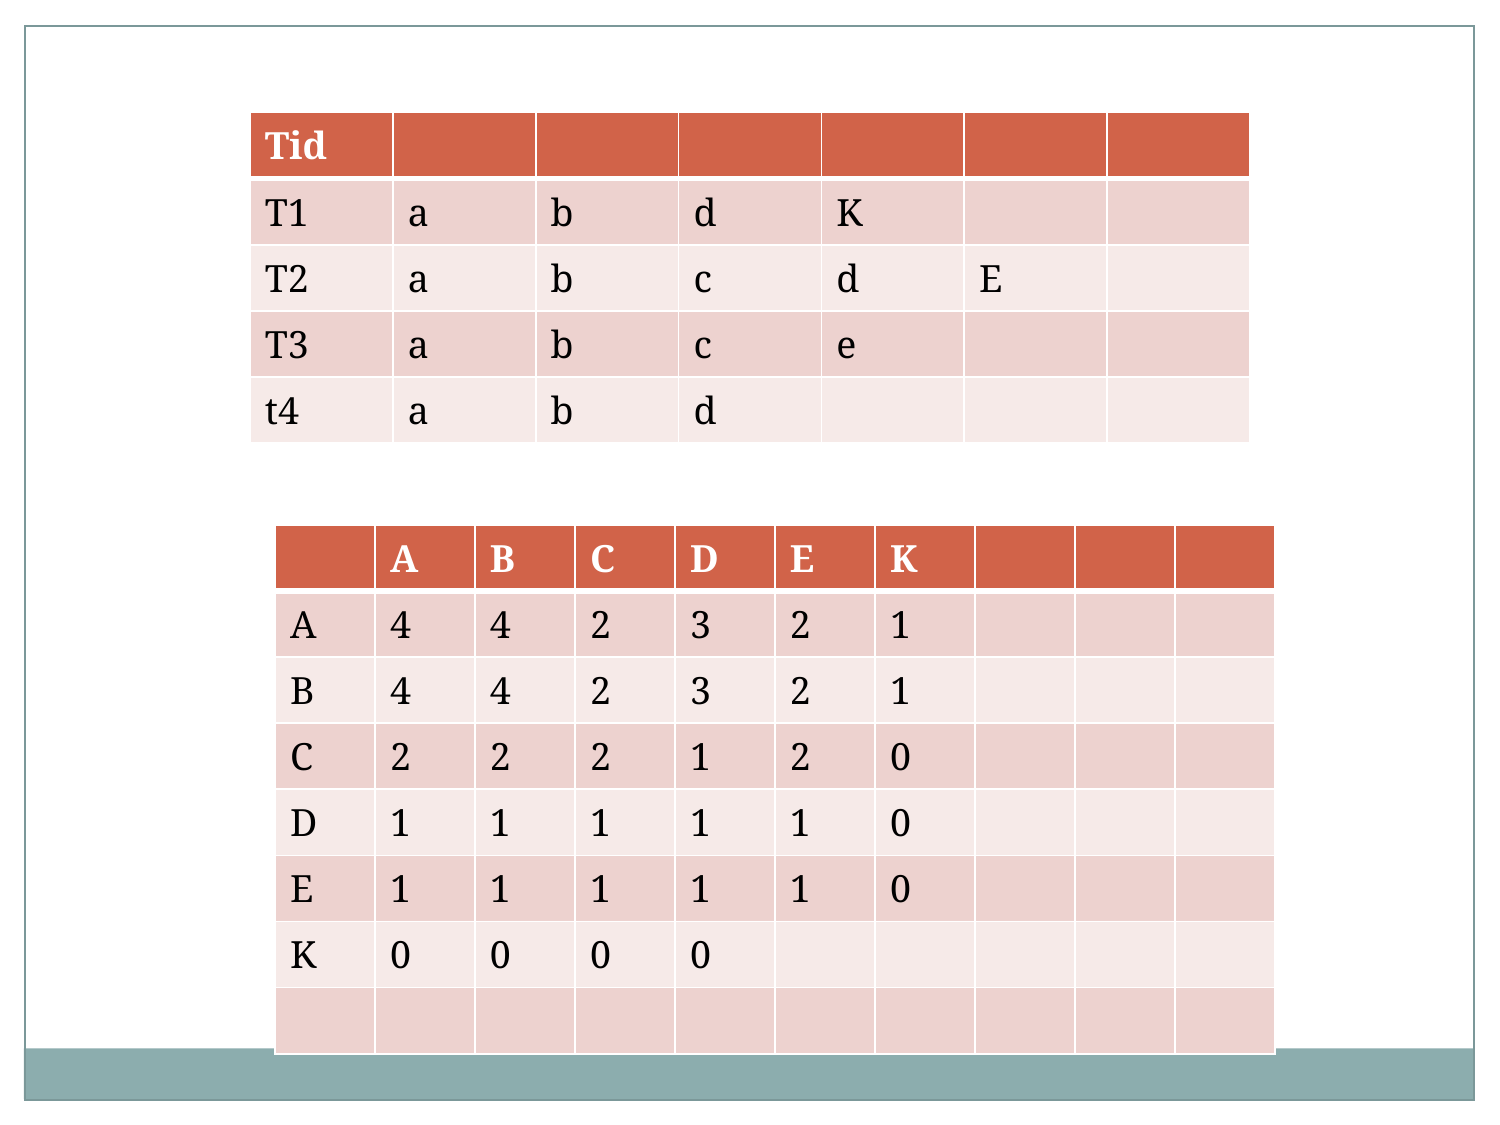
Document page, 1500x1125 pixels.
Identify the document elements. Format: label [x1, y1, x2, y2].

table_cell [276, 922, 374, 987]
table_header [251, 113, 392, 176]
table_header [876, 526, 974, 588]
table_cell [376, 922, 474, 987]
table_cell [251, 312, 392, 376]
table_cell [876, 988, 974, 1053]
table_cell [976, 922, 1074, 987]
table_cell [276, 724, 374, 788]
table_cell [1076, 922, 1174, 987]
table_cell [776, 724, 874, 788]
table_cell [394, 312, 535, 376]
table_cell [676, 724, 774, 788]
table_cell [776, 988, 874, 1053]
table_cell [576, 988, 674, 1053]
table_cell [376, 594, 474, 656]
table_cell [537, 246, 678, 310]
table_cell [1176, 856, 1274, 921]
table_cell [679, 312, 821, 376]
table_cell [476, 724, 574, 788]
table_cell [394, 378, 535, 442]
table_cell [676, 922, 774, 987]
table_cell [251, 181, 392, 244]
table_cell [676, 856, 774, 921]
table_cell [1076, 724, 1174, 788]
table_cell [1076, 988, 1174, 1053]
table_cell [822, 246, 963, 310]
table_cell [965, 378, 1106, 442]
table_cell [376, 658, 474, 722]
table_header [676, 526, 774, 588]
table_cell [876, 922, 974, 987]
table_cell [676, 594, 774, 656]
table_cell [976, 658, 1074, 722]
table_cell [576, 790, 674, 855]
table_cell [976, 988, 1074, 1053]
table_cell [251, 378, 392, 442]
table_cell [1076, 594, 1174, 656]
table_header [476, 526, 574, 588]
table_cell [822, 181, 963, 244]
table_cell [1076, 856, 1174, 921]
table_cell [394, 246, 535, 310]
table_cell [1108, 378, 1249, 442]
table_cell [679, 378, 821, 442]
table_cell [965, 181, 1106, 244]
table_header [1176, 526, 1274, 588]
table_cell [394, 181, 535, 244]
table_cell [576, 724, 674, 788]
table_cell [976, 856, 1074, 921]
table_cell [1176, 988, 1274, 1053]
table_cell [876, 658, 974, 722]
table_cell [376, 790, 474, 855]
table_cell [1176, 790, 1274, 855]
table_cell [251, 246, 392, 310]
table_cell [576, 856, 674, 921]
table_cell [776, 856, 874, 921]
table_cell [576, 658, 674, 722]
table_cell [876, 594, 974, 656]
table_cell [776, 922, 874, 987]
table_cell [1176, 922, 1274, 987]
table_cell [476, 658, 574, 722]
table_cell [1108, 246, 1249, 310]
table_cell [976, 724, 1074, 788]
table_header [1108, 113, 1249, 176]
table_header [276, 526, 374, 588]
table_cell [476, 594, 574, 656]
table_cell [876, 790, 974, 855]
table_cell [1176, 724, 1274, 788]
table_header [376, 526, 474, 588]
table_cell [965, 312, 1106, 376]
table_cell [576, 922, 674, 987]
table_cell [976, 790, 1074, 855]
table_cell [1108, 312, 1249, 376]
table_cell [376, 724, 474, 788]
table_cell [676, 658, 774, 722]
table_header [537, 113, 678, 176]
table_cell [822, 312, 963, 376]
table_header [776, 526, 874, 588]
table_cell [679, 181, 821, 244]
table_cell [537, 181, 678, 244]
table_cell [276, 988, 374, 1053]
table_cell [776, 594, 874, 656]
table_header [976, 526, 1074, 588]
table_cell [476, 856, 574, 921]
table_header [394, 113, 535, 176]
table_cell [876, 724, 974, 788]
table_cell [776, 658, 874, 722]
table_cell [537, 312, 678, 376]
table_cell [276, 594, 374, 656]
table_header [965, 113, 1106, 176]
table_cell [965, 246, 1106, 310]
table_cell [676, 790, 774, 855]
table_header [1076, 526, 1174, 588]
table_cell [776, 790, 874, 855]
table_cell [476, 790, 574, 855]
table_cell [1076, 658, 1174, 722]
table_header [576, 526, 674, 588]
table_cell [276, 856, 374, 921]
table_cell [276, 790, 374, 855]
table_cell [276, 658, 374, 722]
table_cell [822, 378, 963, 442]
table_cell [1108, 181, 1249, 244]
table_cell [476, 988, 574, 1053]
table_cell [1076, 790, 1174, 855]
table_cell [1176, 658, 1274, 722]
table_header [679, 113, 821, 176]
table_cell [976, 594, 1074, 656]
table_cell [679, 246, 821, 310]
table_cell [476, 922, 574, 987]
table_cell [676, 988, 774, 1053]
table_cell [876, 856, 974, 921]
table_header [822, 113, 963, 176]
table_cell [1176, 594, 1274, 656]
table_cell [376, 988, 474, 1053]
table_cell [576, 594, 674, 656]
table_cell [537, 378, 678, 442]
table_cell [376, 856, 474, 921]
